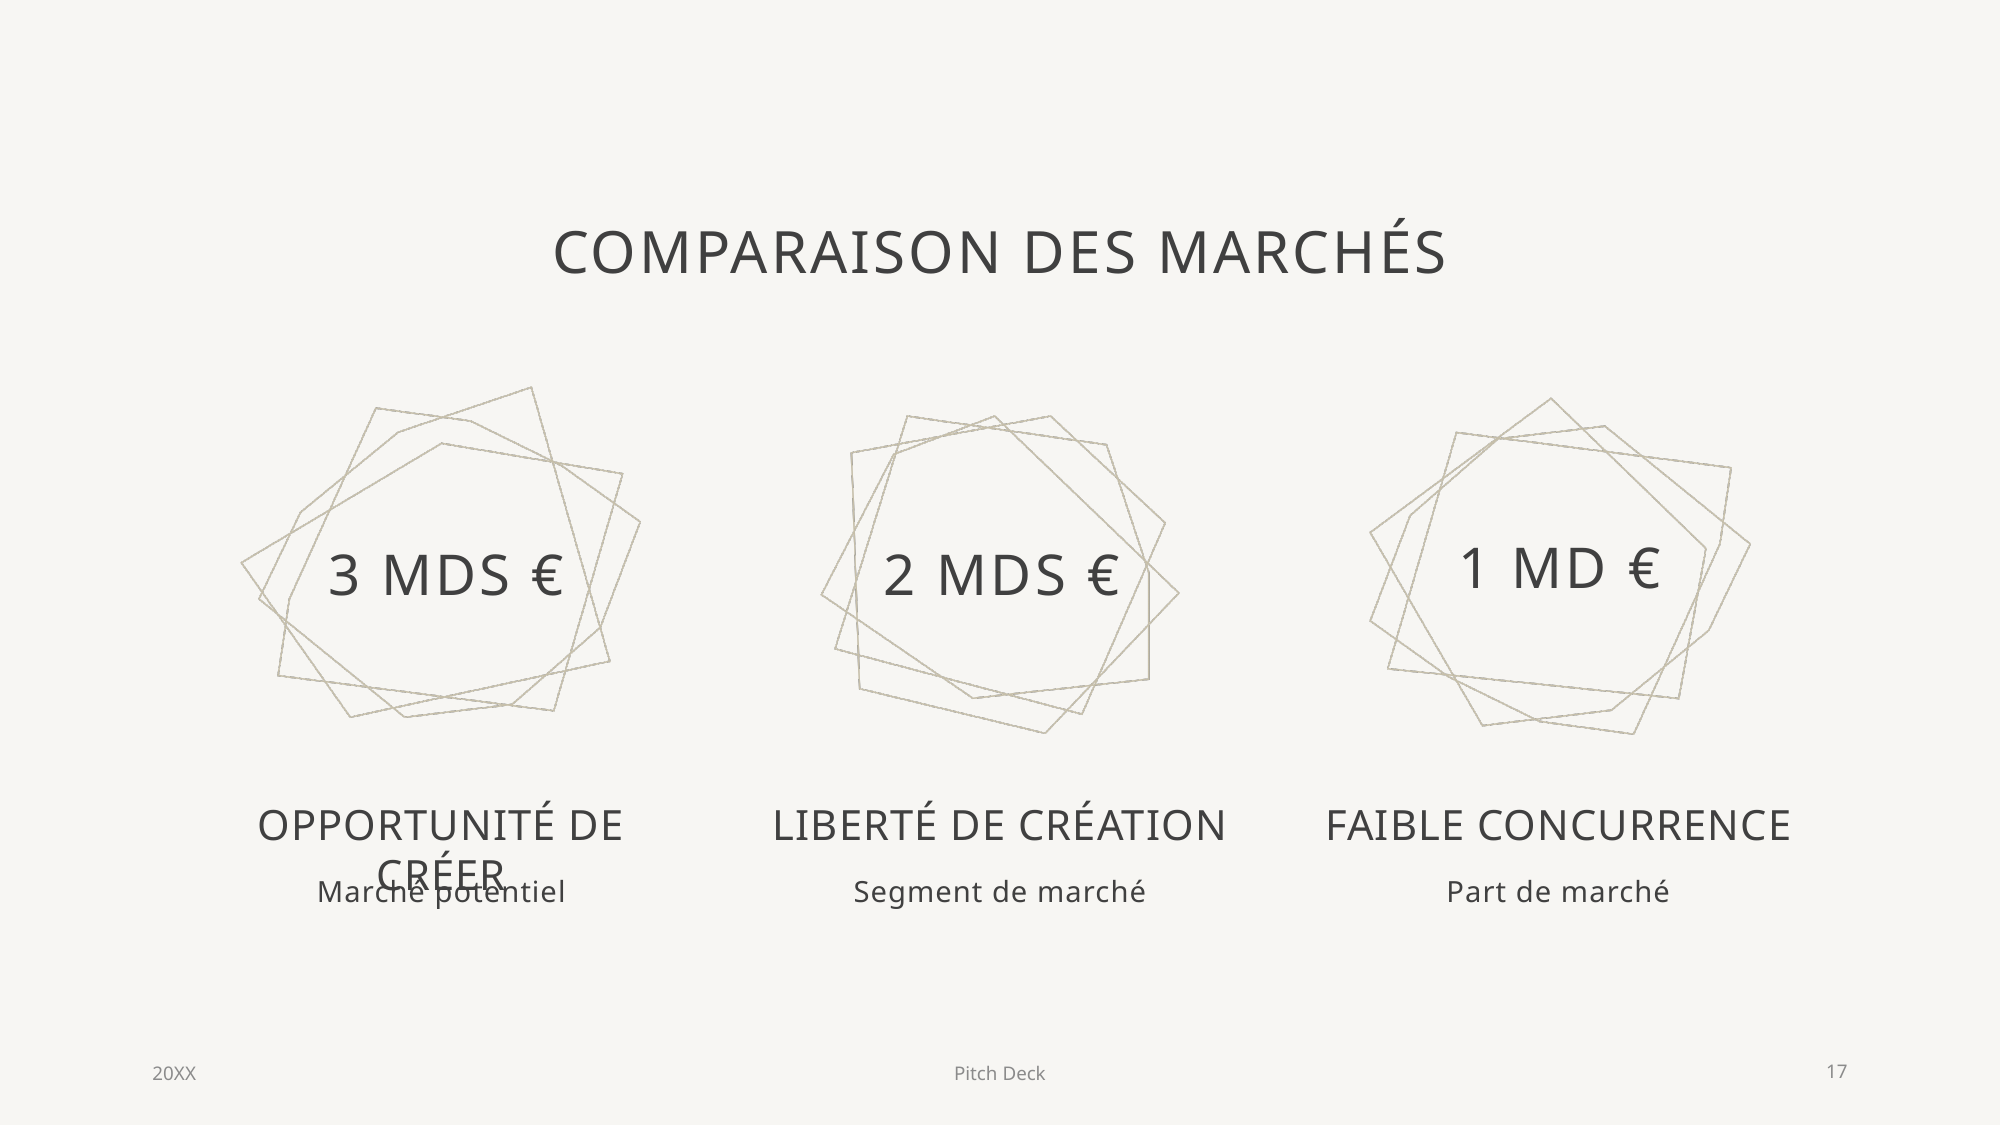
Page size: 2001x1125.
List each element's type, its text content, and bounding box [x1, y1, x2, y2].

slide_number 17 [1412, 1042, 1863, 1103]
picture [240, 386, 641, 718]
list Part de marché [1302, 866, 1815, 943]
title Comparaison des marchés [309, 146, 1691, 364]
list Segment de marché [742, 866, 1258, 943]
list Marché potentiel [185, 866, 698, 943]
list Faible concurrence [1302, 791, 1815, 866]
picture [820, 415, 1180, 734]
picture [1369, 397, 1751, 735]
list 2 Mds € [864, 509, 1139, 645]
list Opportunité de créer [185, 791, 698, 866]
list 3 Mds € [308, 509, 583, 645]
slide_number 20XX [137, 1042, 588, 1103]
footer Pitch Deck [662, 1042, 1338, 1103]
list Liberté de création [742, 791, 1258, 866]
list 1 Md € [1422, 502, 1697, 638]
